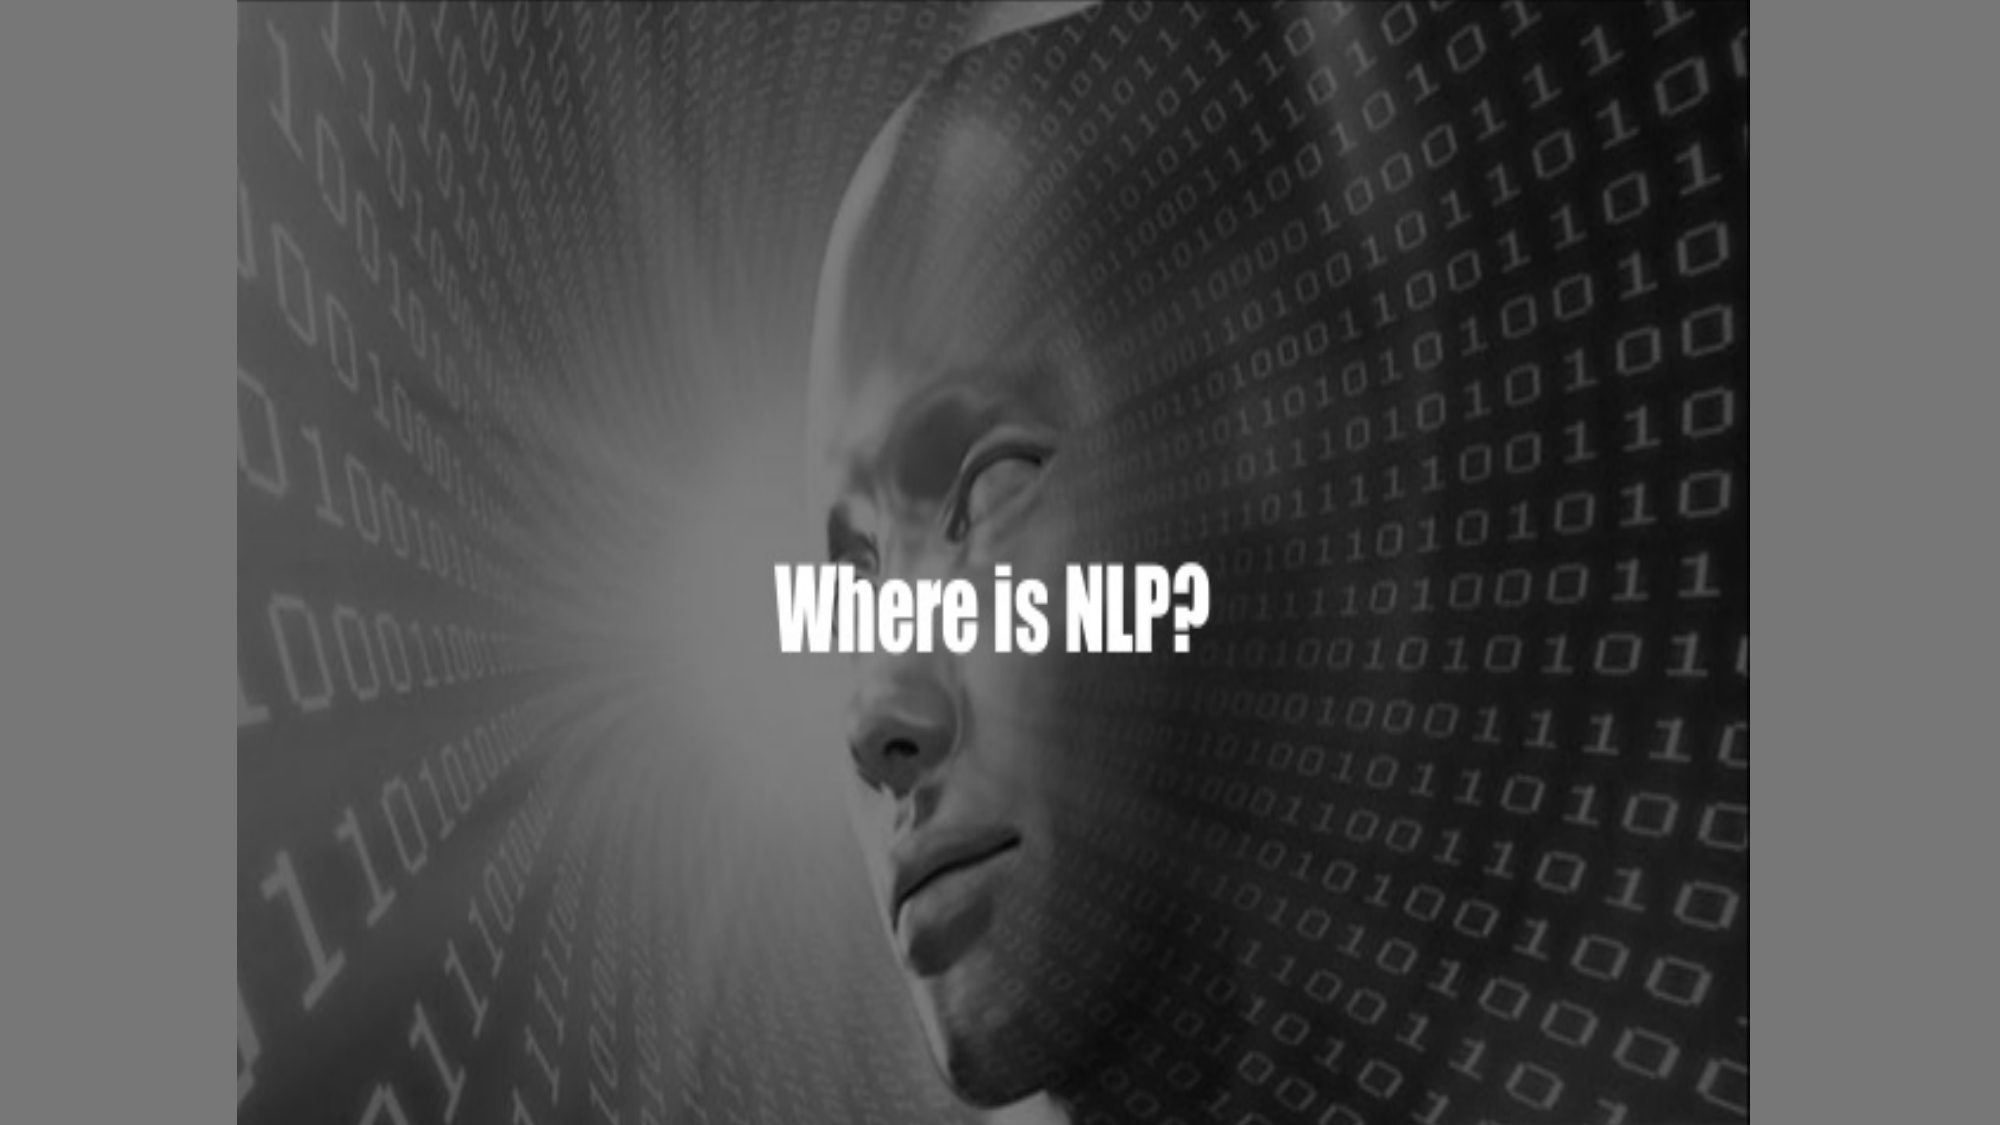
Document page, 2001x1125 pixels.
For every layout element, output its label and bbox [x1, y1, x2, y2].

picture [236, 0, 1751, 1125]
